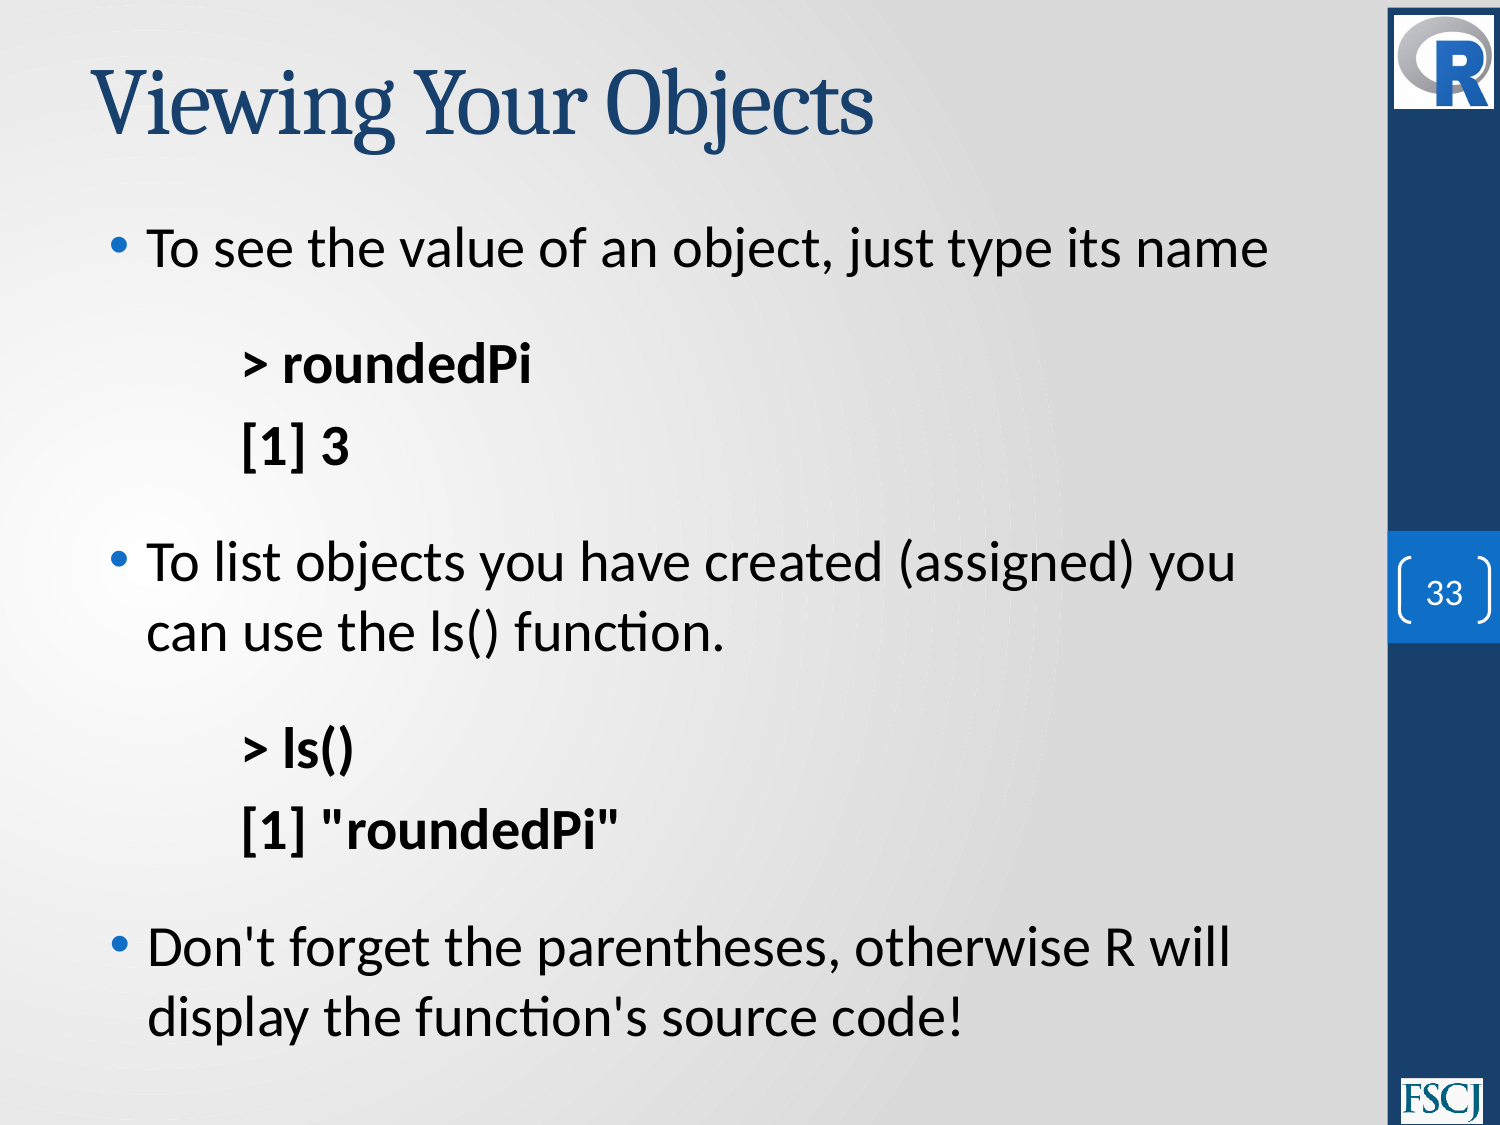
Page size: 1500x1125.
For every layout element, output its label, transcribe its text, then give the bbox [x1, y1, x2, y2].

title Viewing Your Objects [75, 34, 1325, 158]
slide_number 33 [1397, 555, 1492, 624]
list To see the value of an object, just type its name > roundedPi [1] 3 To list objects you have created (assigned) you can use the ls() function. > ls() [1] "roundedPi" Don't forget the parentheses, otherwise R will display the function's source code! [75, 201, 1325, 1063]
picture [1401, 1078, 1483, 1124]
picture [1394, 15, 1494, 109]
